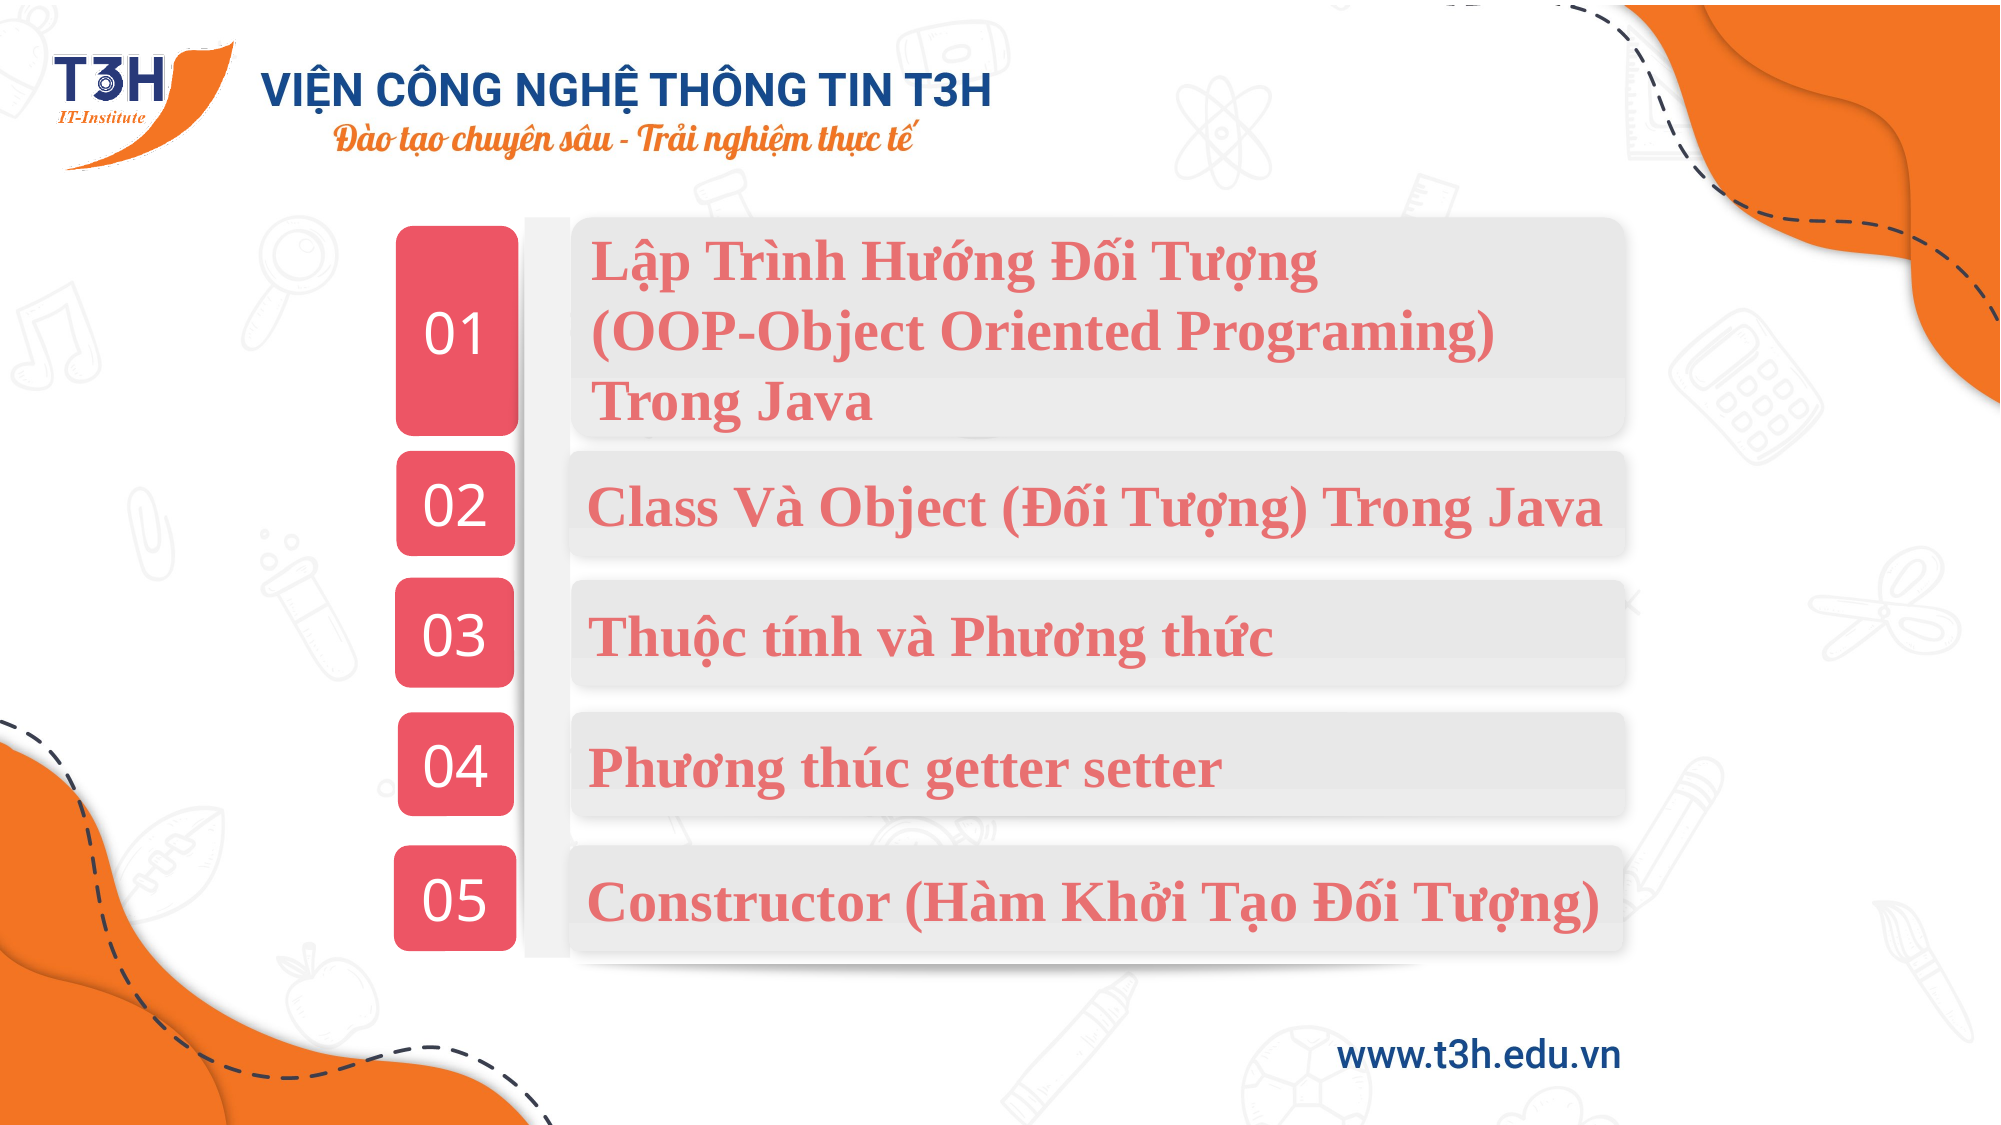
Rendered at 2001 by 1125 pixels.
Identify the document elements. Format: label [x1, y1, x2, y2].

text_box [503, 217, 570, 965]
text_box [571, 712, 1625, 826]
text_box [569, 450, 1625, 558]
text_box [395, 710, 514, 822]
picture [0, 5, 2000, 1125]
text_box [395, 577, 503, 696]
